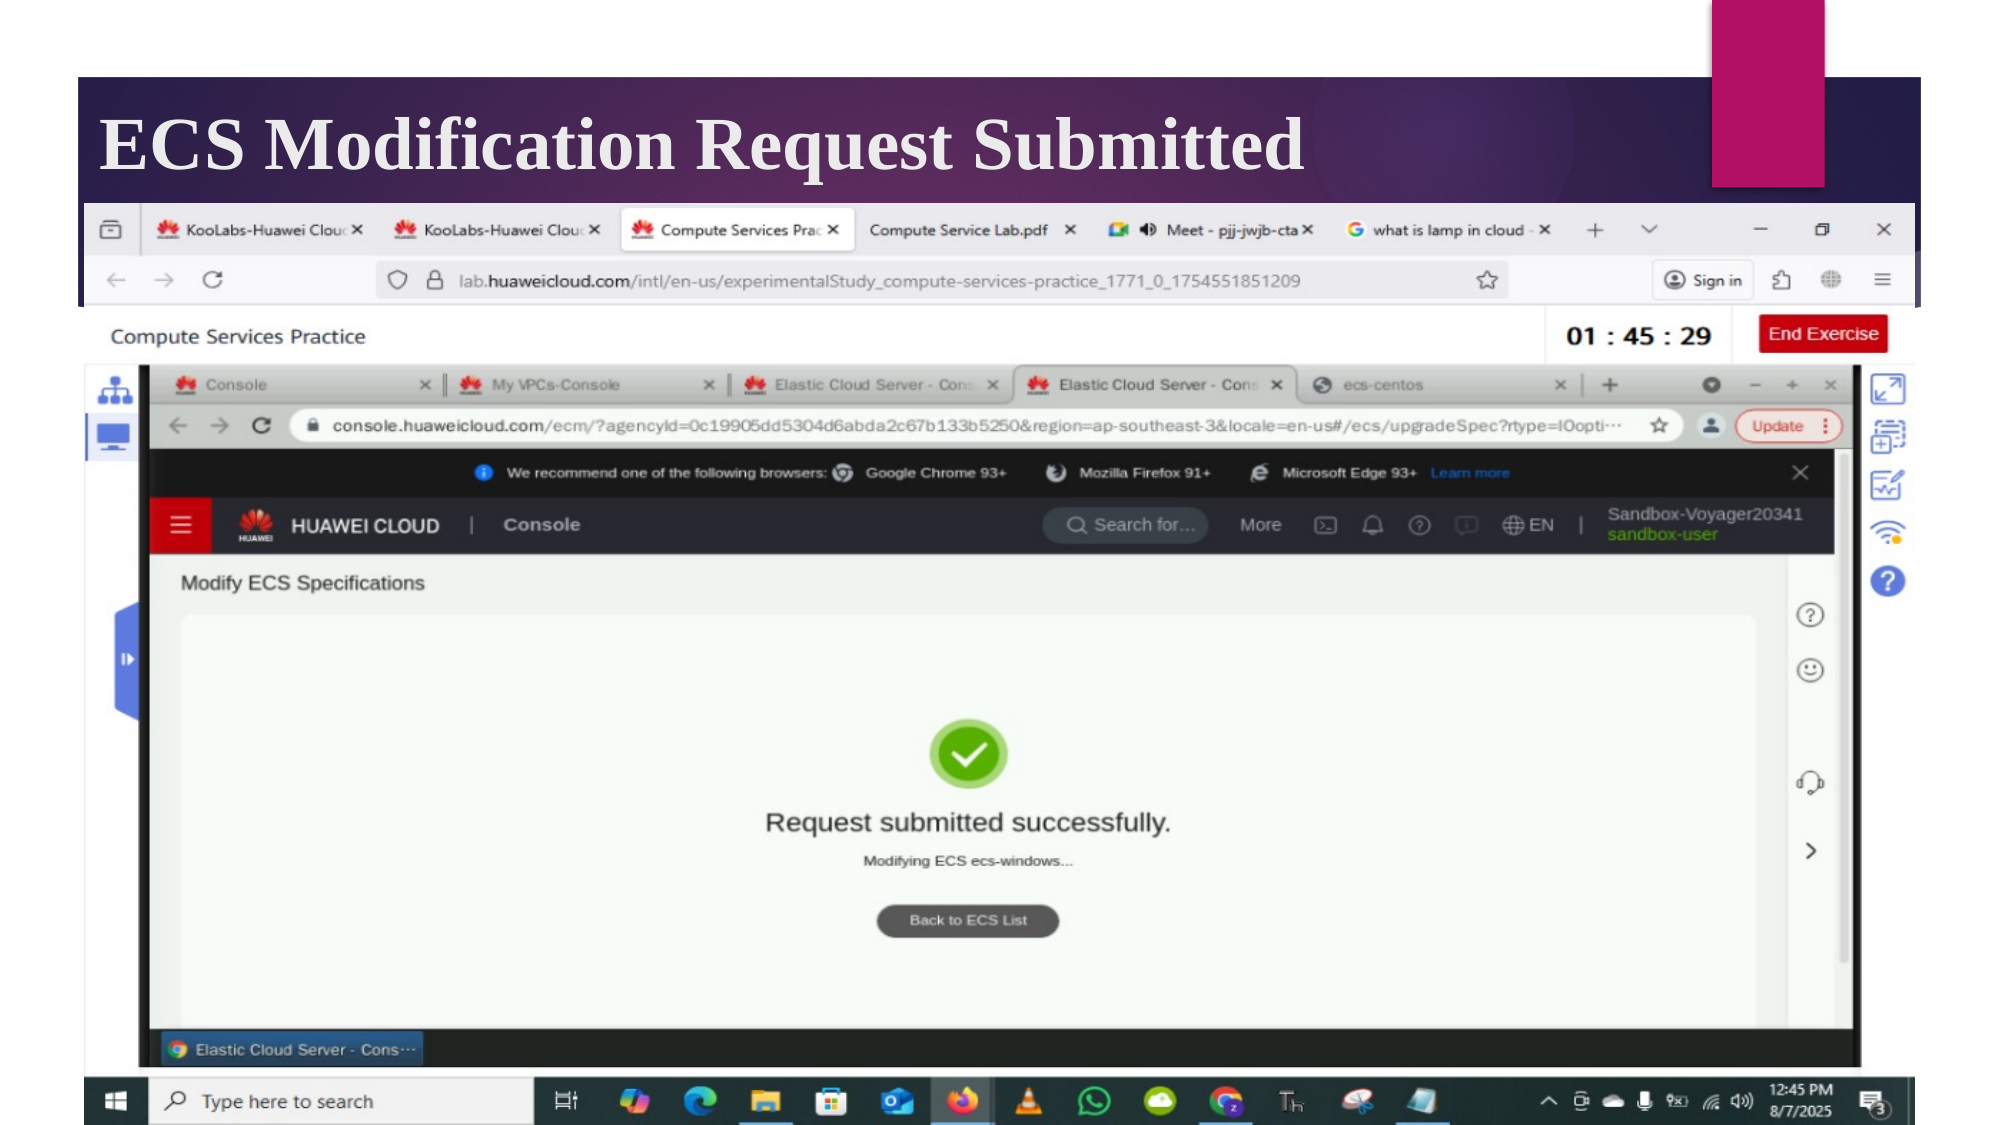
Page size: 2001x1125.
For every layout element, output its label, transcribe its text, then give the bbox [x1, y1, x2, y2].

title ECS Modification Request Submitted [84, 75, 2000, 204]
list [84, 203, 1916, 1125]
